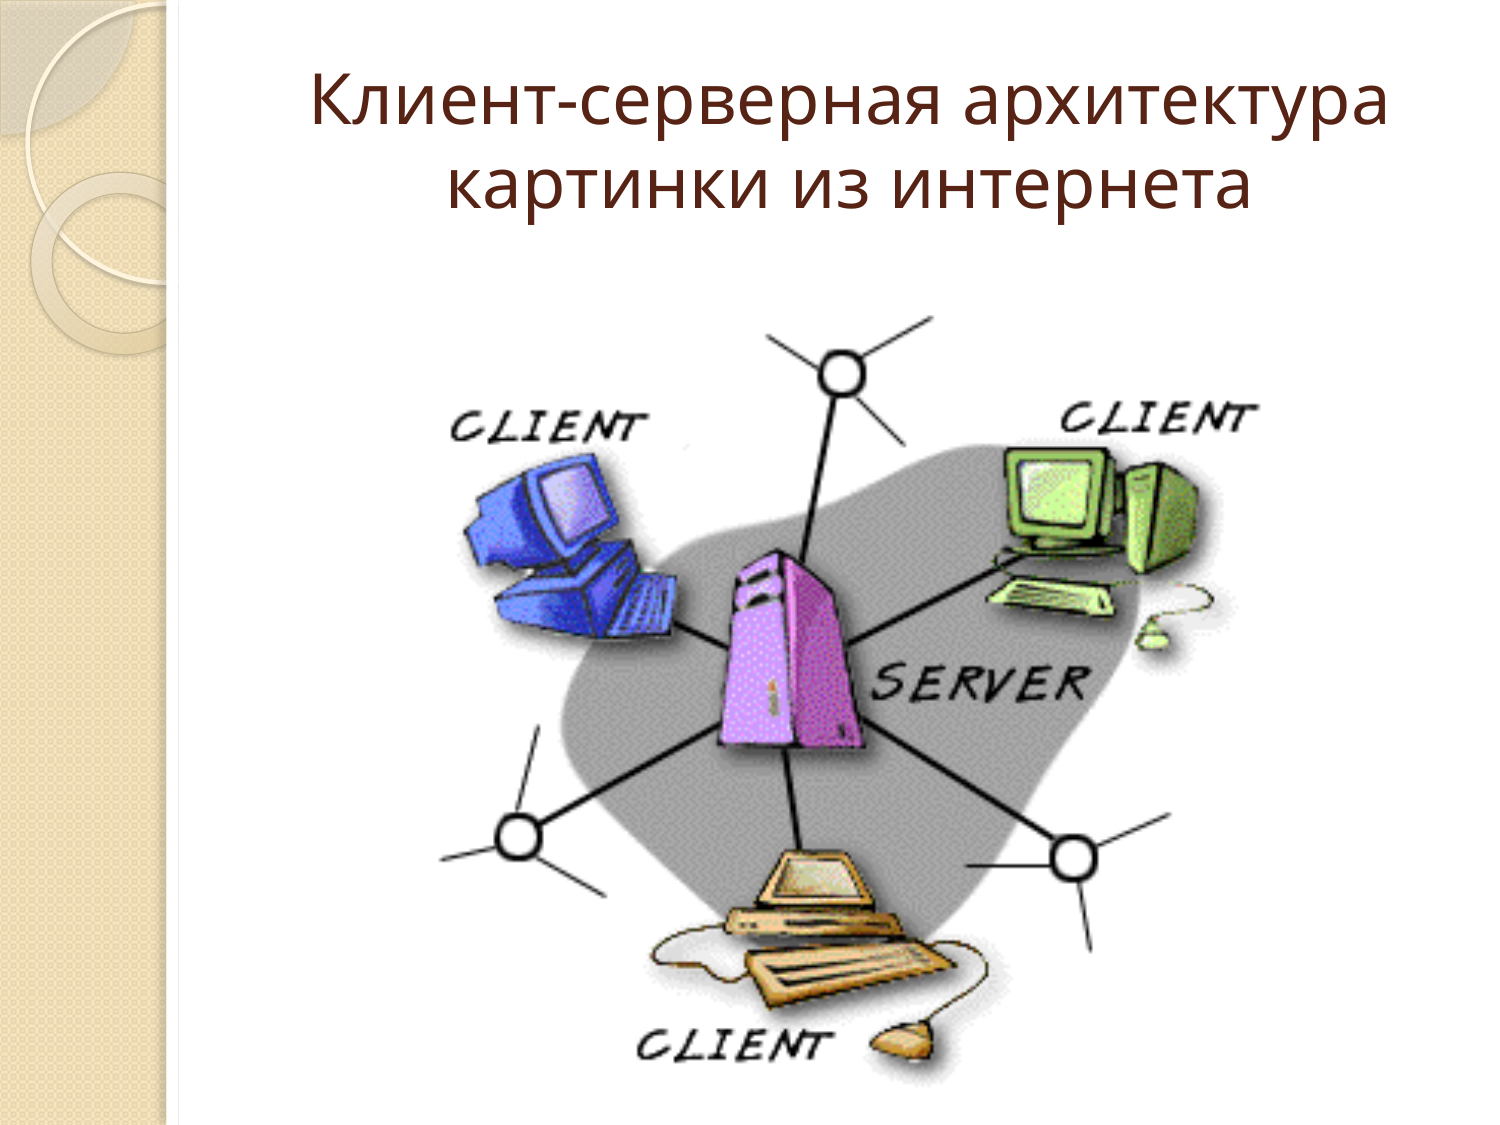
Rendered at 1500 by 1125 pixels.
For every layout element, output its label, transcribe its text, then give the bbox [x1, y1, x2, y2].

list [428, 314, 1273, 1095]
title Клиент-серверная архитектура картинки из интернета [235, 45, 1466, 232]
